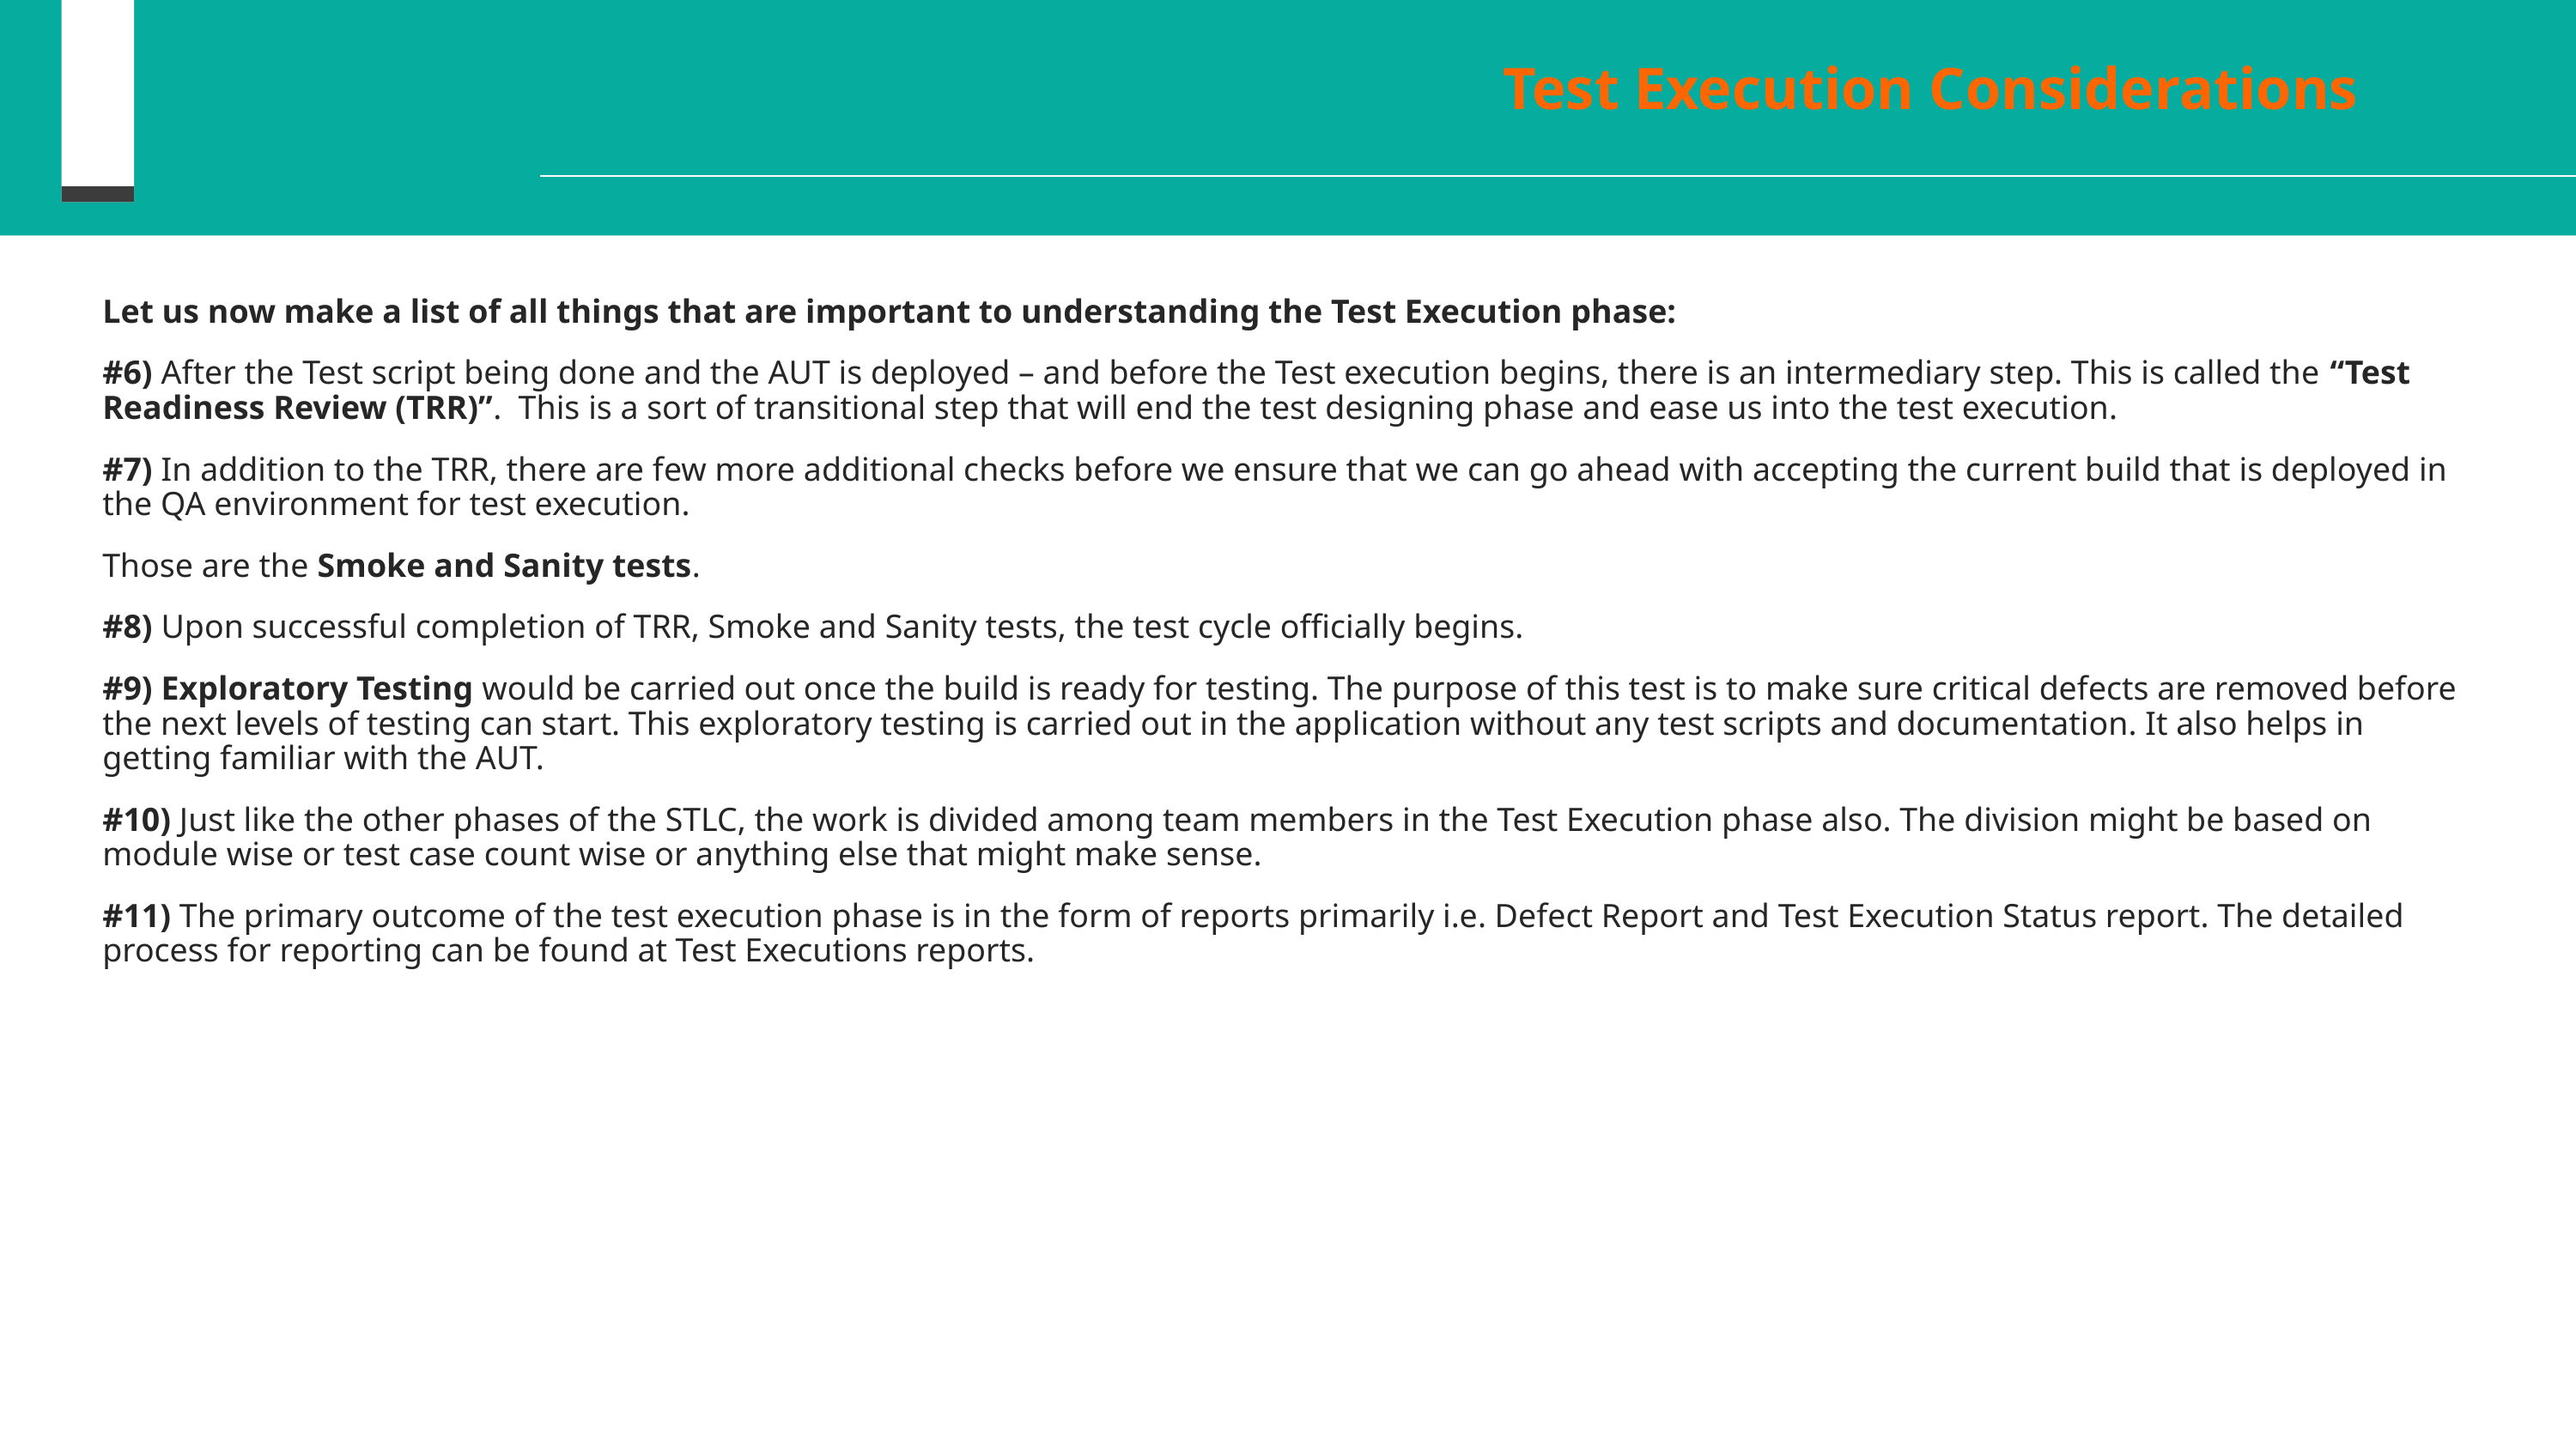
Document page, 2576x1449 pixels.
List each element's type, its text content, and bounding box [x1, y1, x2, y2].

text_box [61, 0, 135, 203]
text_box [0, 0, 2576, 237]
text_box Test Execution Considerations [1490, 45, 2372, 127]
text_box Let us now make a list of all things that are important to understanding the Test Execution phase: #6) After the Test script being done and the AUT is deployed – and before the Test execution begins, there is an intermediary step. This is called the “Test Readiness Review (TRR)”. This is a sort of transitional step that will end the test designing phase and ease us into the test execution. #7) In addition to the TRR, there are few more additional checks before we ensure that we can go ahead with accepting the current build that is deployed in the QA environment for test execution. Those are the Smoke and Sanity tests. #8) Upon successful completion of TRR, Smoke and Sanity tests, the test cycle officially begins. #9) Exploratory Testing would be carried out once the build is ready for testing. The purpose of this test is to make sure critical defects are removed before the next levels of testing can start. This exploratory testing is carried out in the application without any test scripts and documentation. It also helps in getting familiar with the AUT. #10) Just like the other phases of the STLC, the work is divided among team members in the Test Execution phase also. The division might be based on module wise or test case count wise or anything else that might make sense. #11) The primary outcome of the test execution phase is in the form of reports primarily i.e. Defect Report and Test Execution Status report. The detailed process for reporting can be found at Test Executions reports. [89, 288, 2488, 1337]
